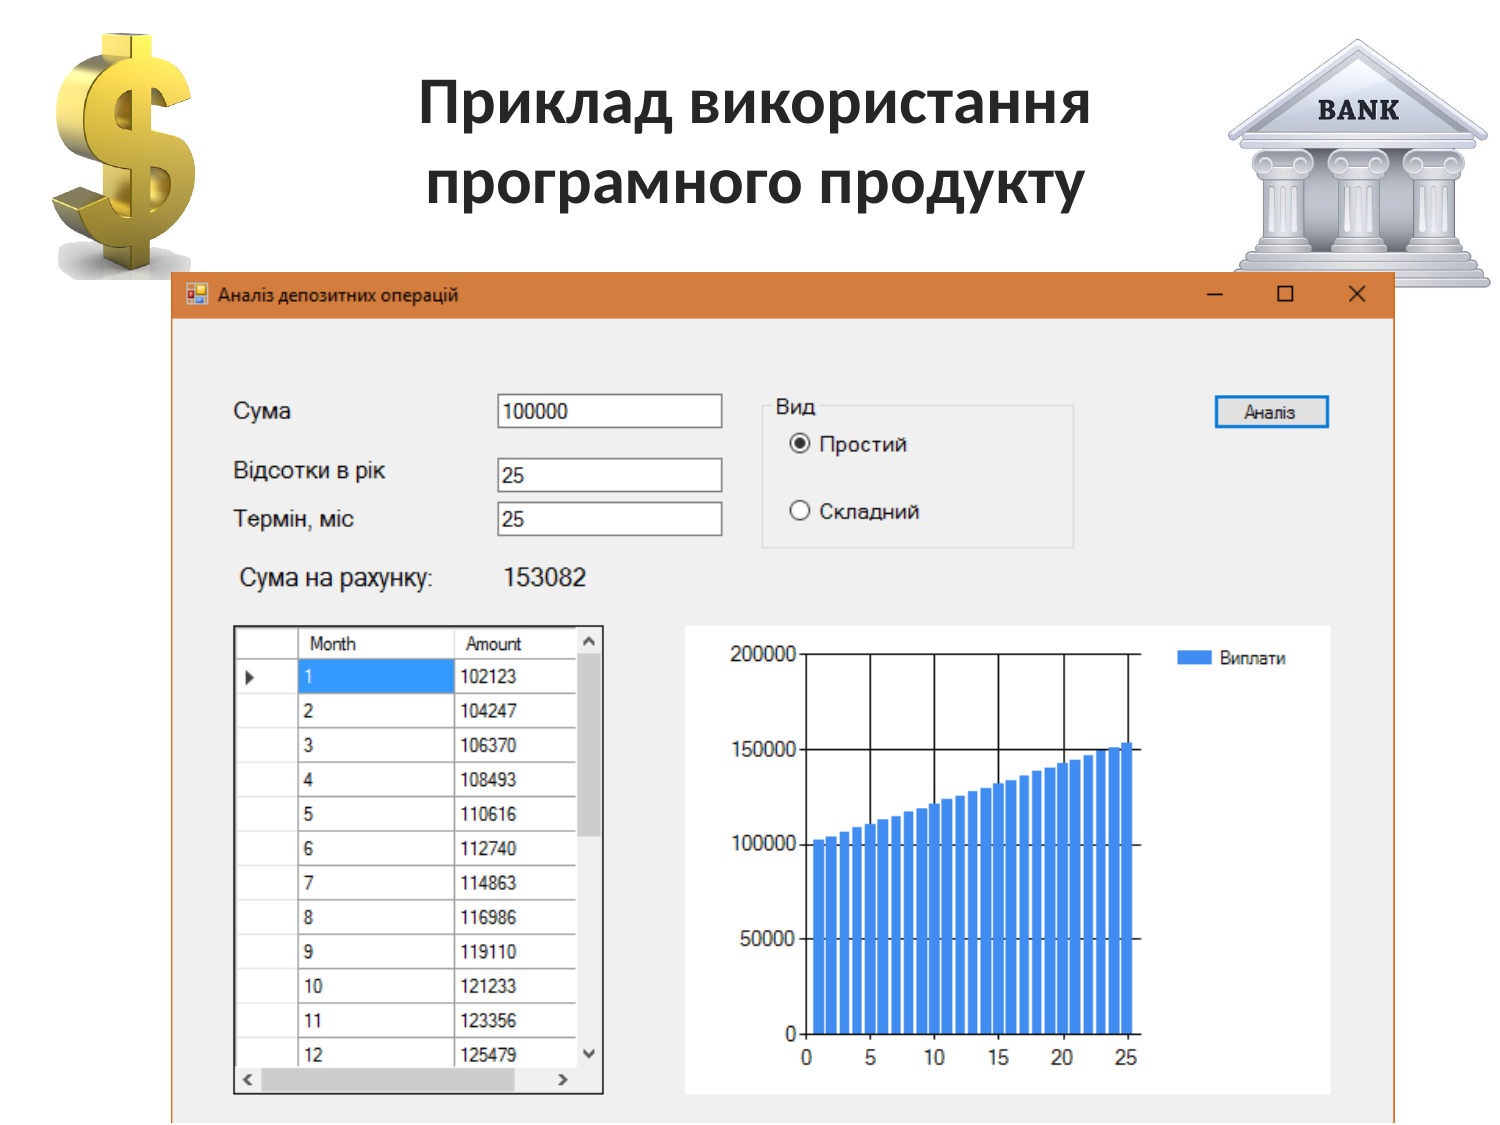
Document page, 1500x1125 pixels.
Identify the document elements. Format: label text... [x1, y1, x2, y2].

picture [0, 30, 1500, 1124]
title Приклад використання програмного продукту [255, 30, 1210, 242]
